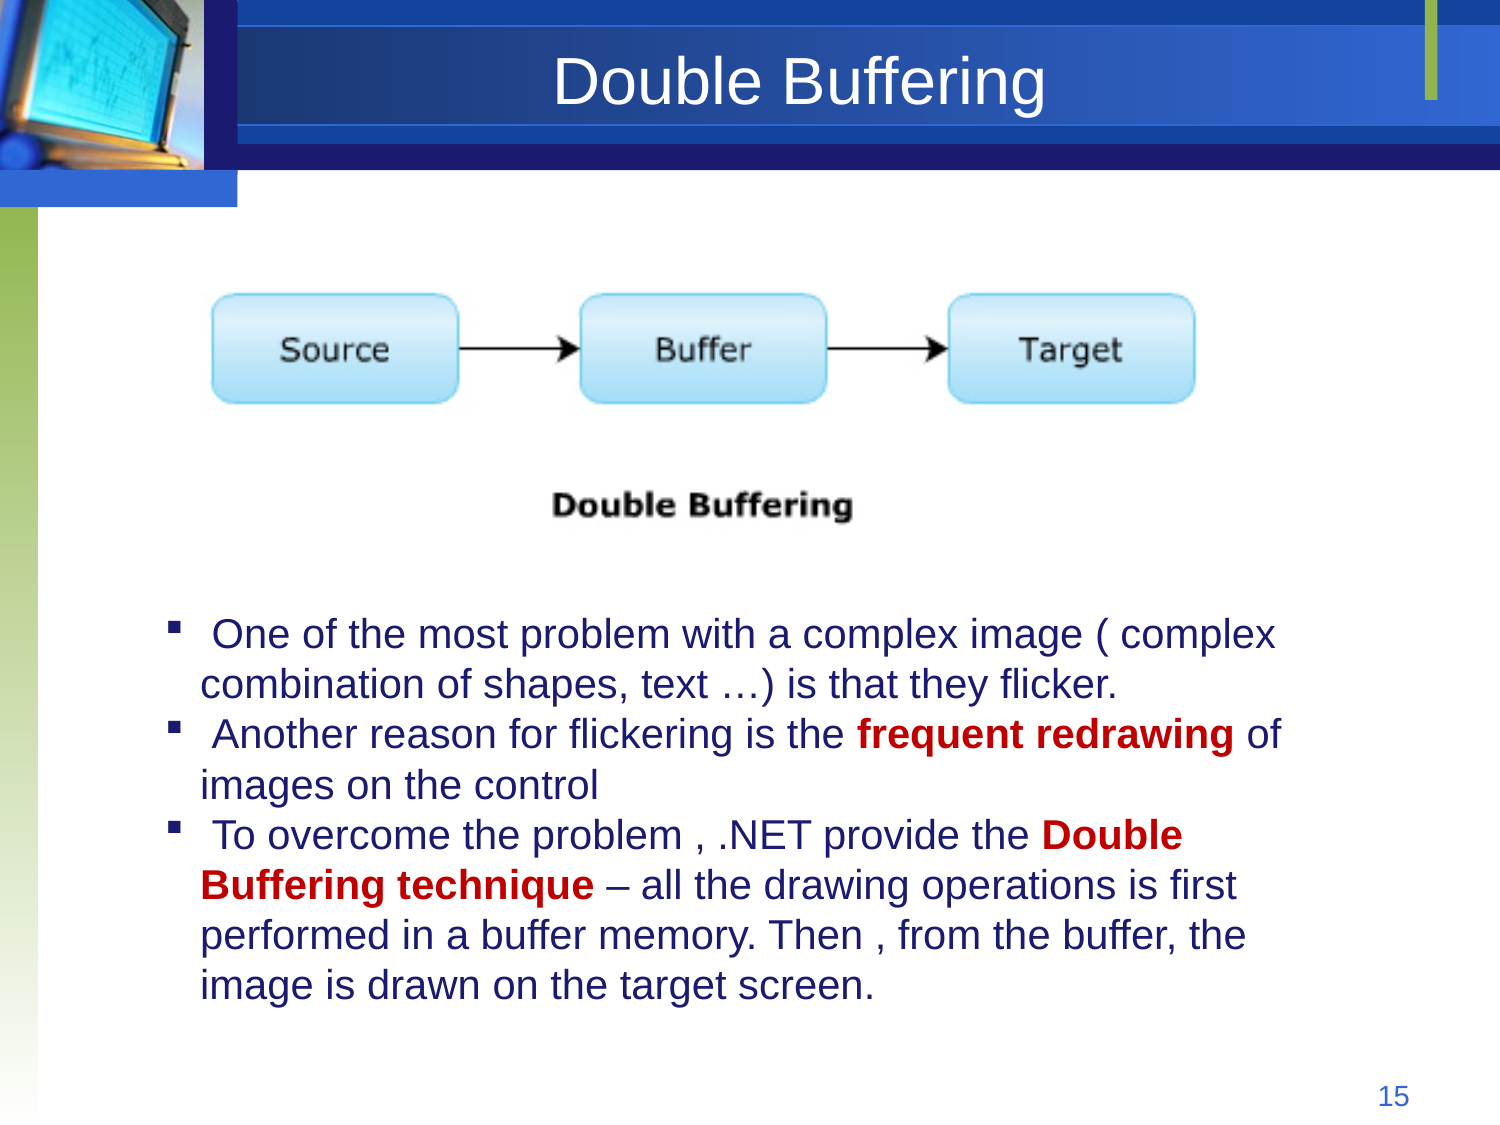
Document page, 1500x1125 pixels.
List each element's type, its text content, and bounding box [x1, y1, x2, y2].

text_box One of the most problem with a complex image ( complex combination of shapes, text …) is that they flicker. Another reason for flickering is the frequent redrawing of images on the control To overcome the problem , .NET provide the Double Buffering technique – all the drawing operations is first performed in a buffer memory. Then , from the buffer, the image is drawn on the target screen. [150, 599, 1300, 1015]
picture [0, 0, 204, 169]
picture [199, 274, 1221, 538]
title Double Buffering [237, 33, 1363, 122]
slide_number 15 [1074, 1069, 1426, 1111]
